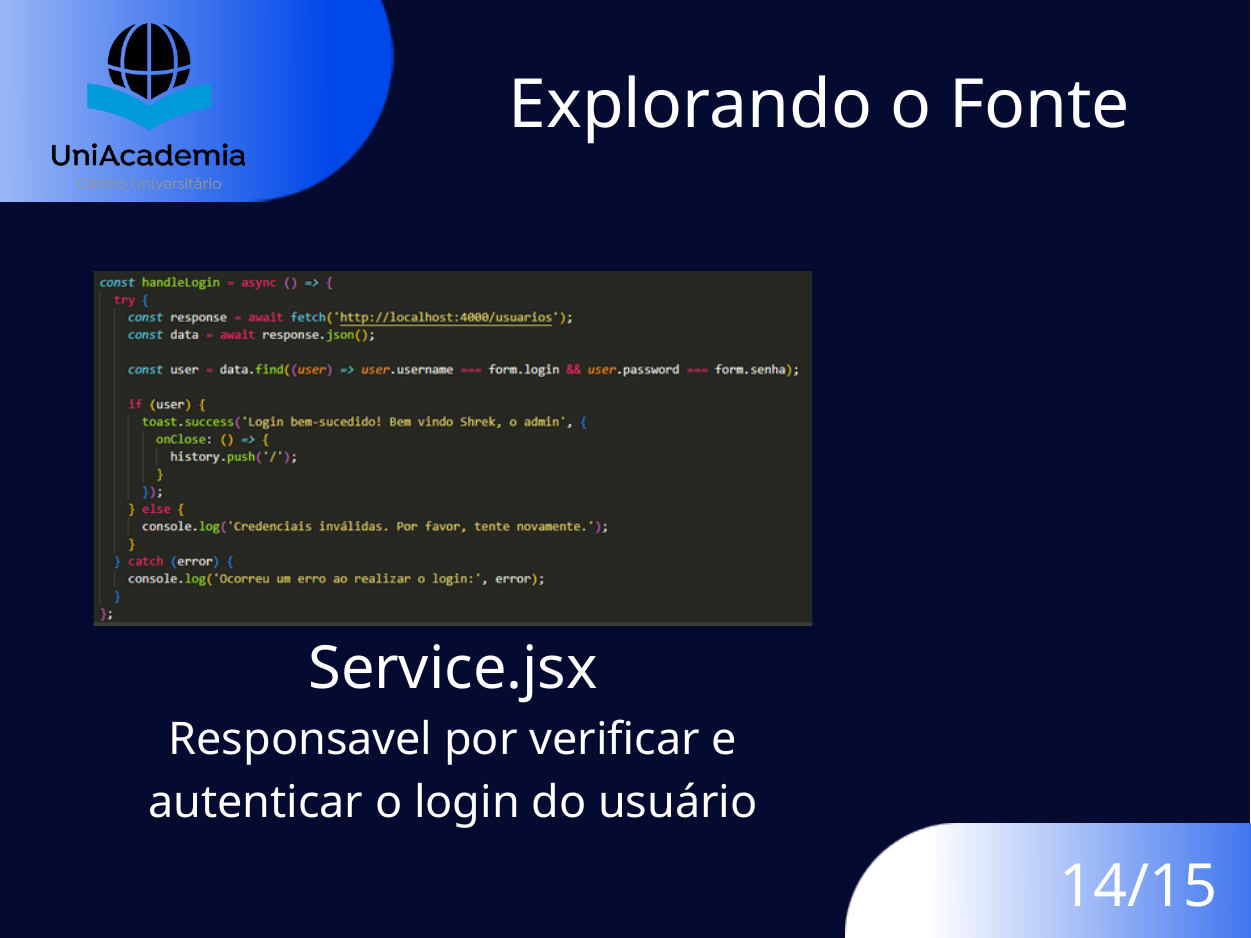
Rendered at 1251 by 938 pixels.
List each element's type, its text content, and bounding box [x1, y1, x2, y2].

text_box Explorando o Fonte [482, 46, 1157, 142]
text_box Service.jsx Responsavel por verificar e autenticar o login do usuário [93, 616, 813, 827]
text_box [52, 23, 246, 189]
text_box 14/15 [1055, 834, 1222, 918]
text_box [0, 0, 394, 202]
text_box [845, 823, 1250, 938]
text_box [93, 271, 813, 616]
